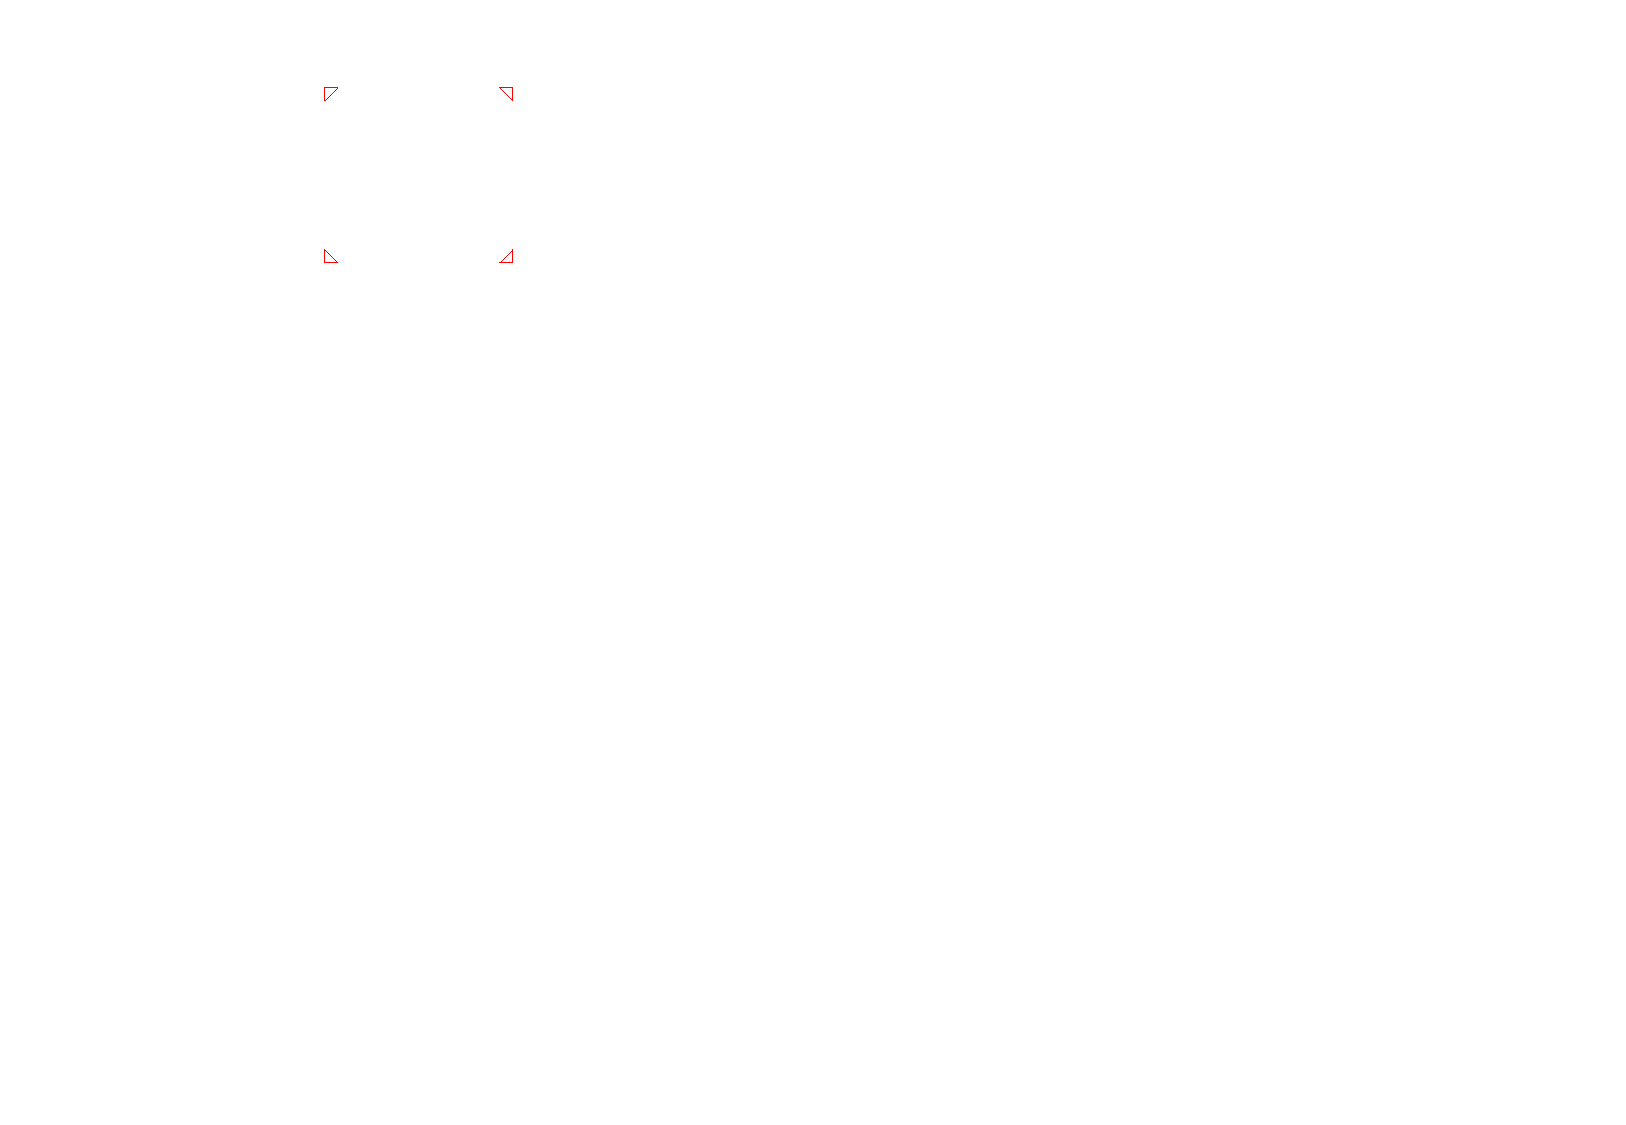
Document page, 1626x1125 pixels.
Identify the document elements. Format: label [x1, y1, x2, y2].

text_box [499, 87, 513, 101]
text_box [499, 249, 513, 263]
text_box [324, 249, 338, 263]
text_box [324, 87, 338, 101]
